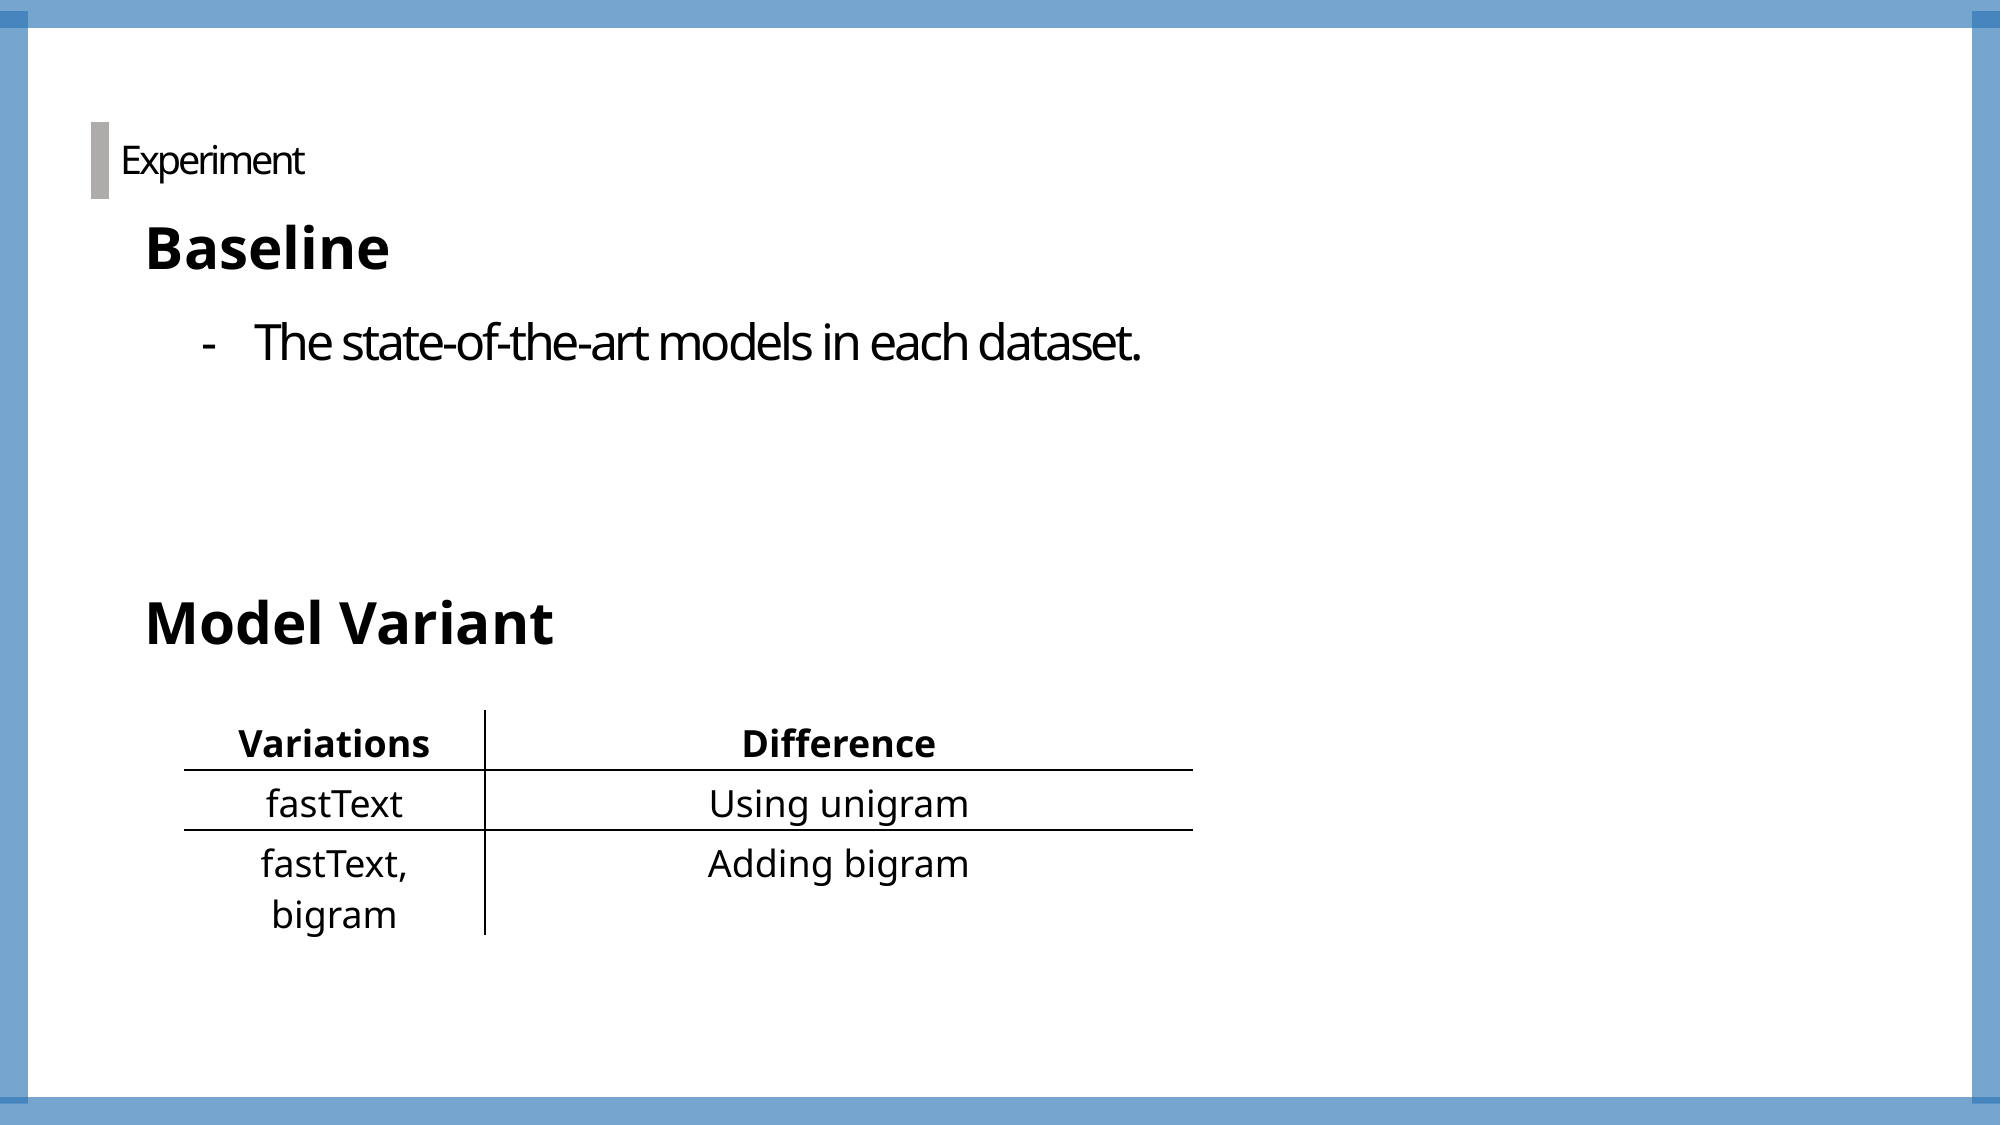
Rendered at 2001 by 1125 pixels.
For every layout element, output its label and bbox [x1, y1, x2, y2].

text_box [0, 0, 2000, 1125]
